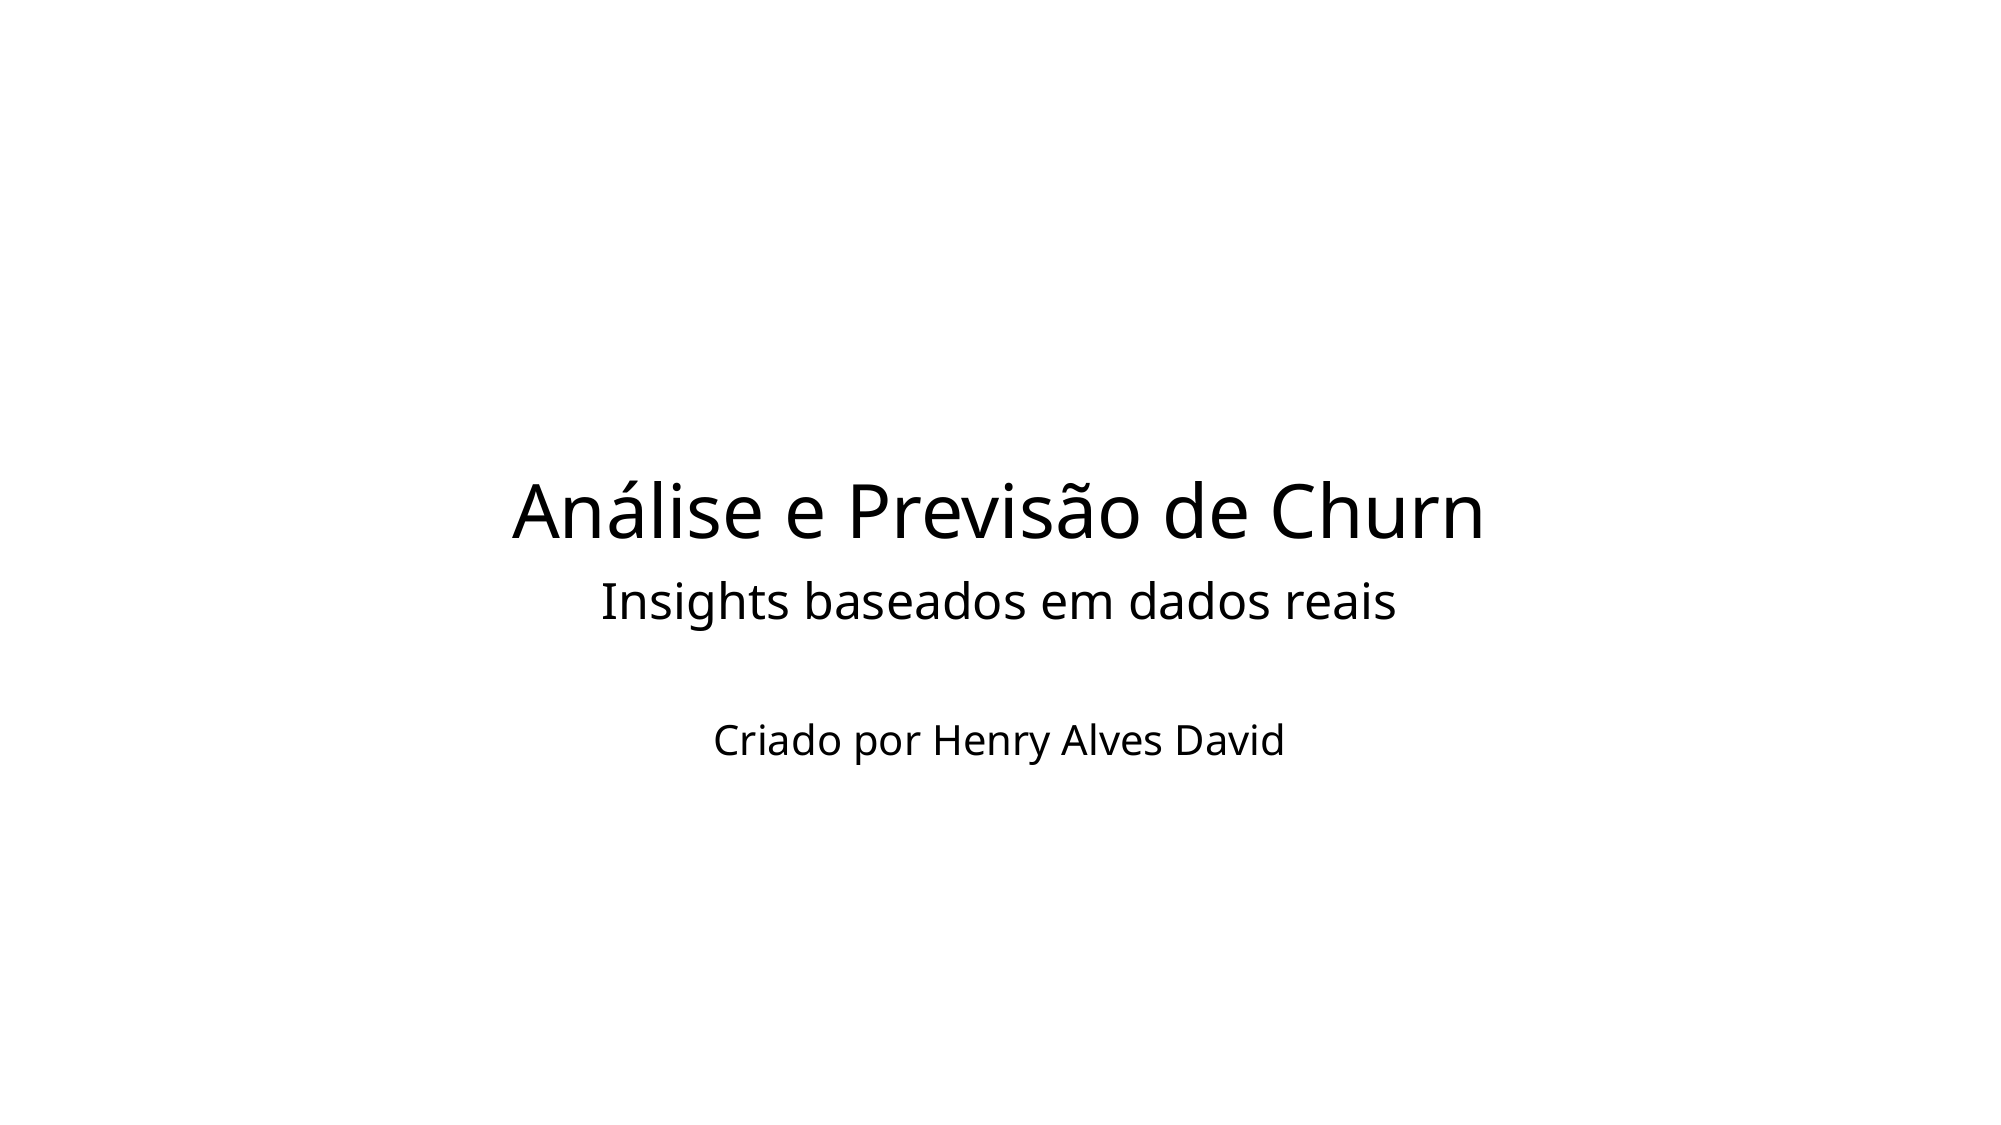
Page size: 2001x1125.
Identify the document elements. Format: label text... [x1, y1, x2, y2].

text_box Análise e Previsão de Churn [399, 456, 1600, 562]
text_box Criado por Henry Alves David [399, 706, 1600, 772]
text_box Insights baseados em dados reais [399, 562, 1600, 638]
